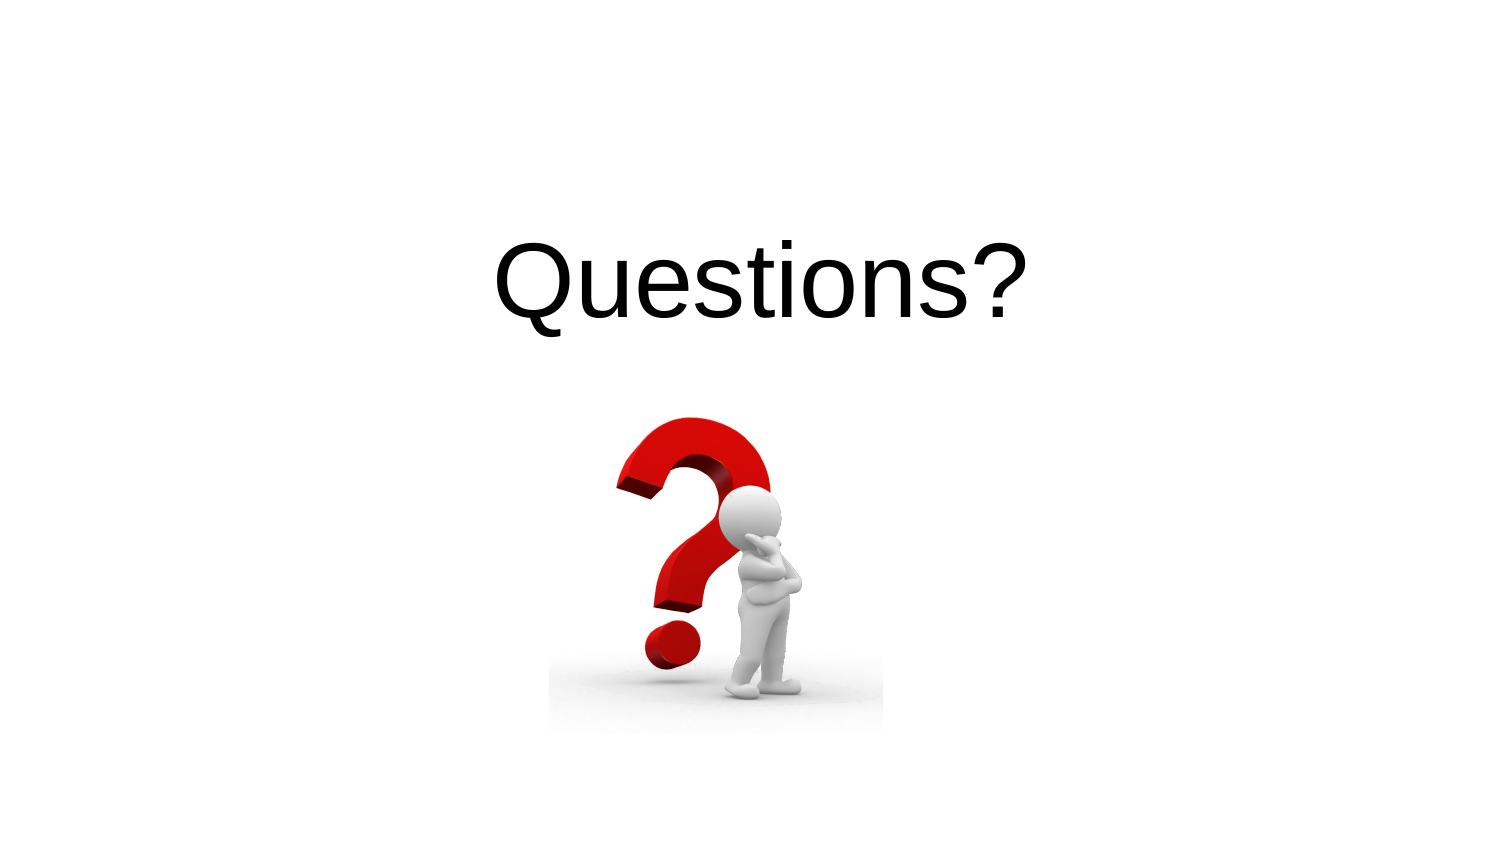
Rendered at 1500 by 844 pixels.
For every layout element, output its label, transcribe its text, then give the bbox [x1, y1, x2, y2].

picture [549, 399, 883, 733]
text_box Questions? [220, 196, 1302, 354]
